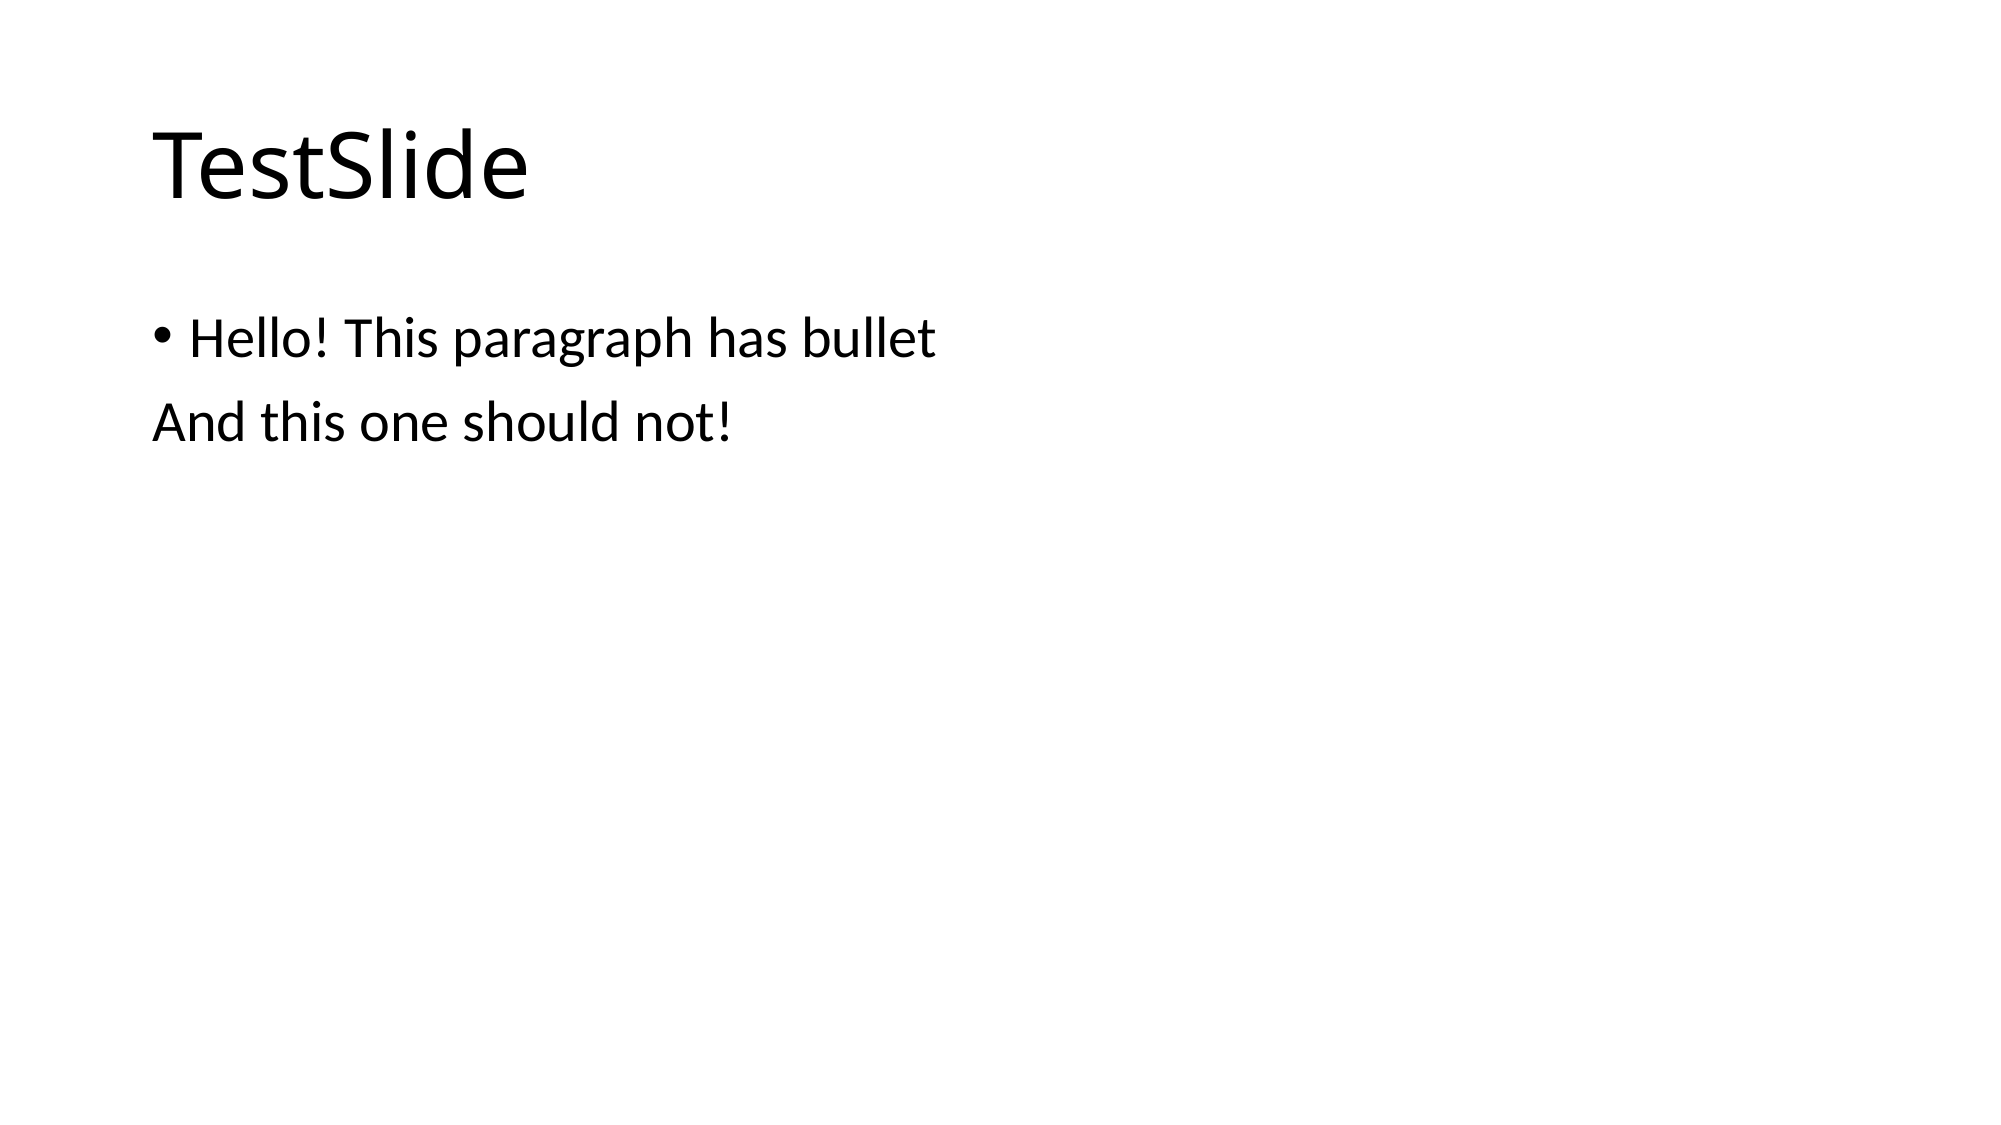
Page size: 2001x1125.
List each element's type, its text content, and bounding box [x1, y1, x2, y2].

title TestSlide [137, 59, 1863, 278]
list Hello! This paragraph has bullet And this one should not! [137, 299, 1863, 1014]
